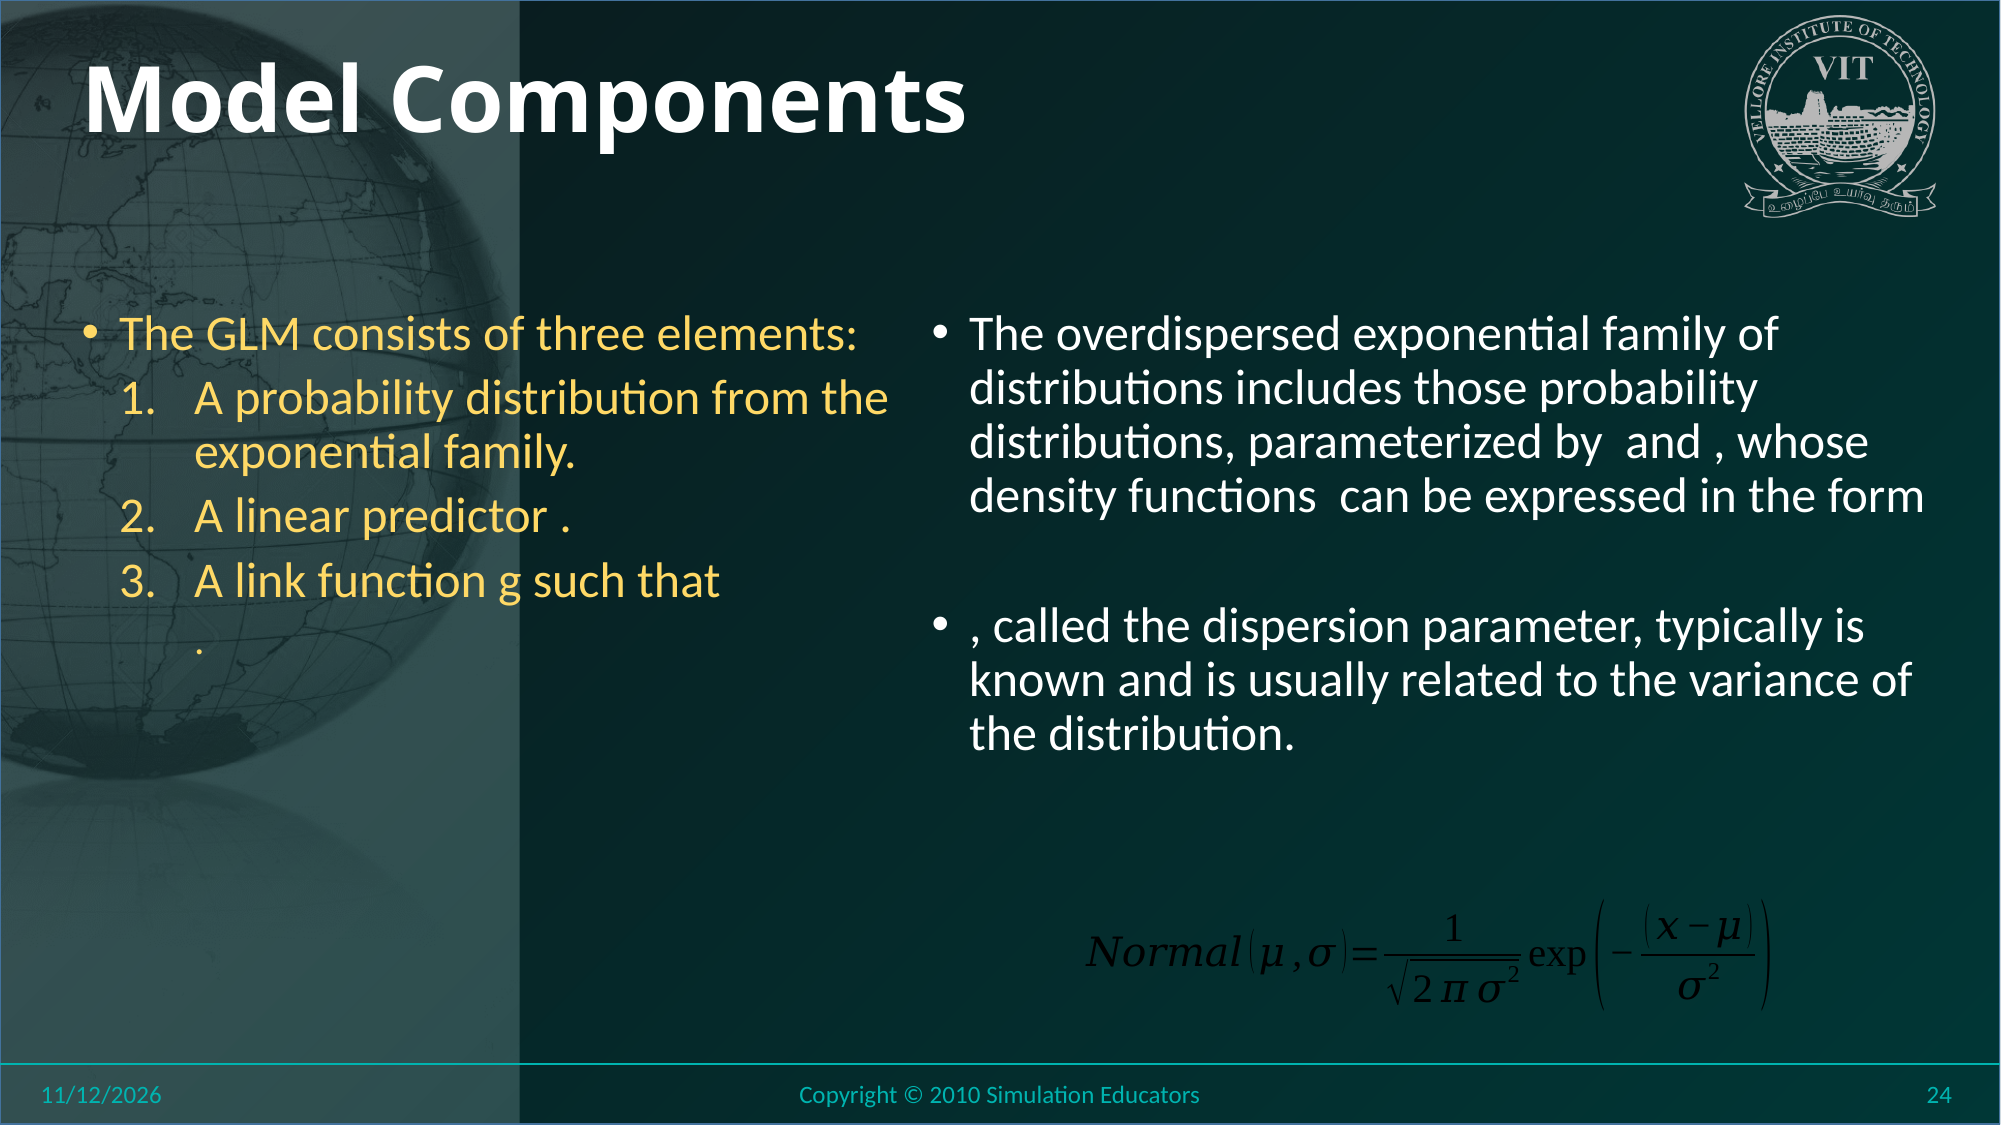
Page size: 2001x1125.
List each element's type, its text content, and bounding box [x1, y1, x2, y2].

footer Copyright © 2010 Simulation Educators [662, 1064, 1338, 1124]
title Model Components [66, 1, 1716, 204]
slide_number 24 [1517, 1064, 1968, 1124]
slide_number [25, 1064, 476, 1124]
